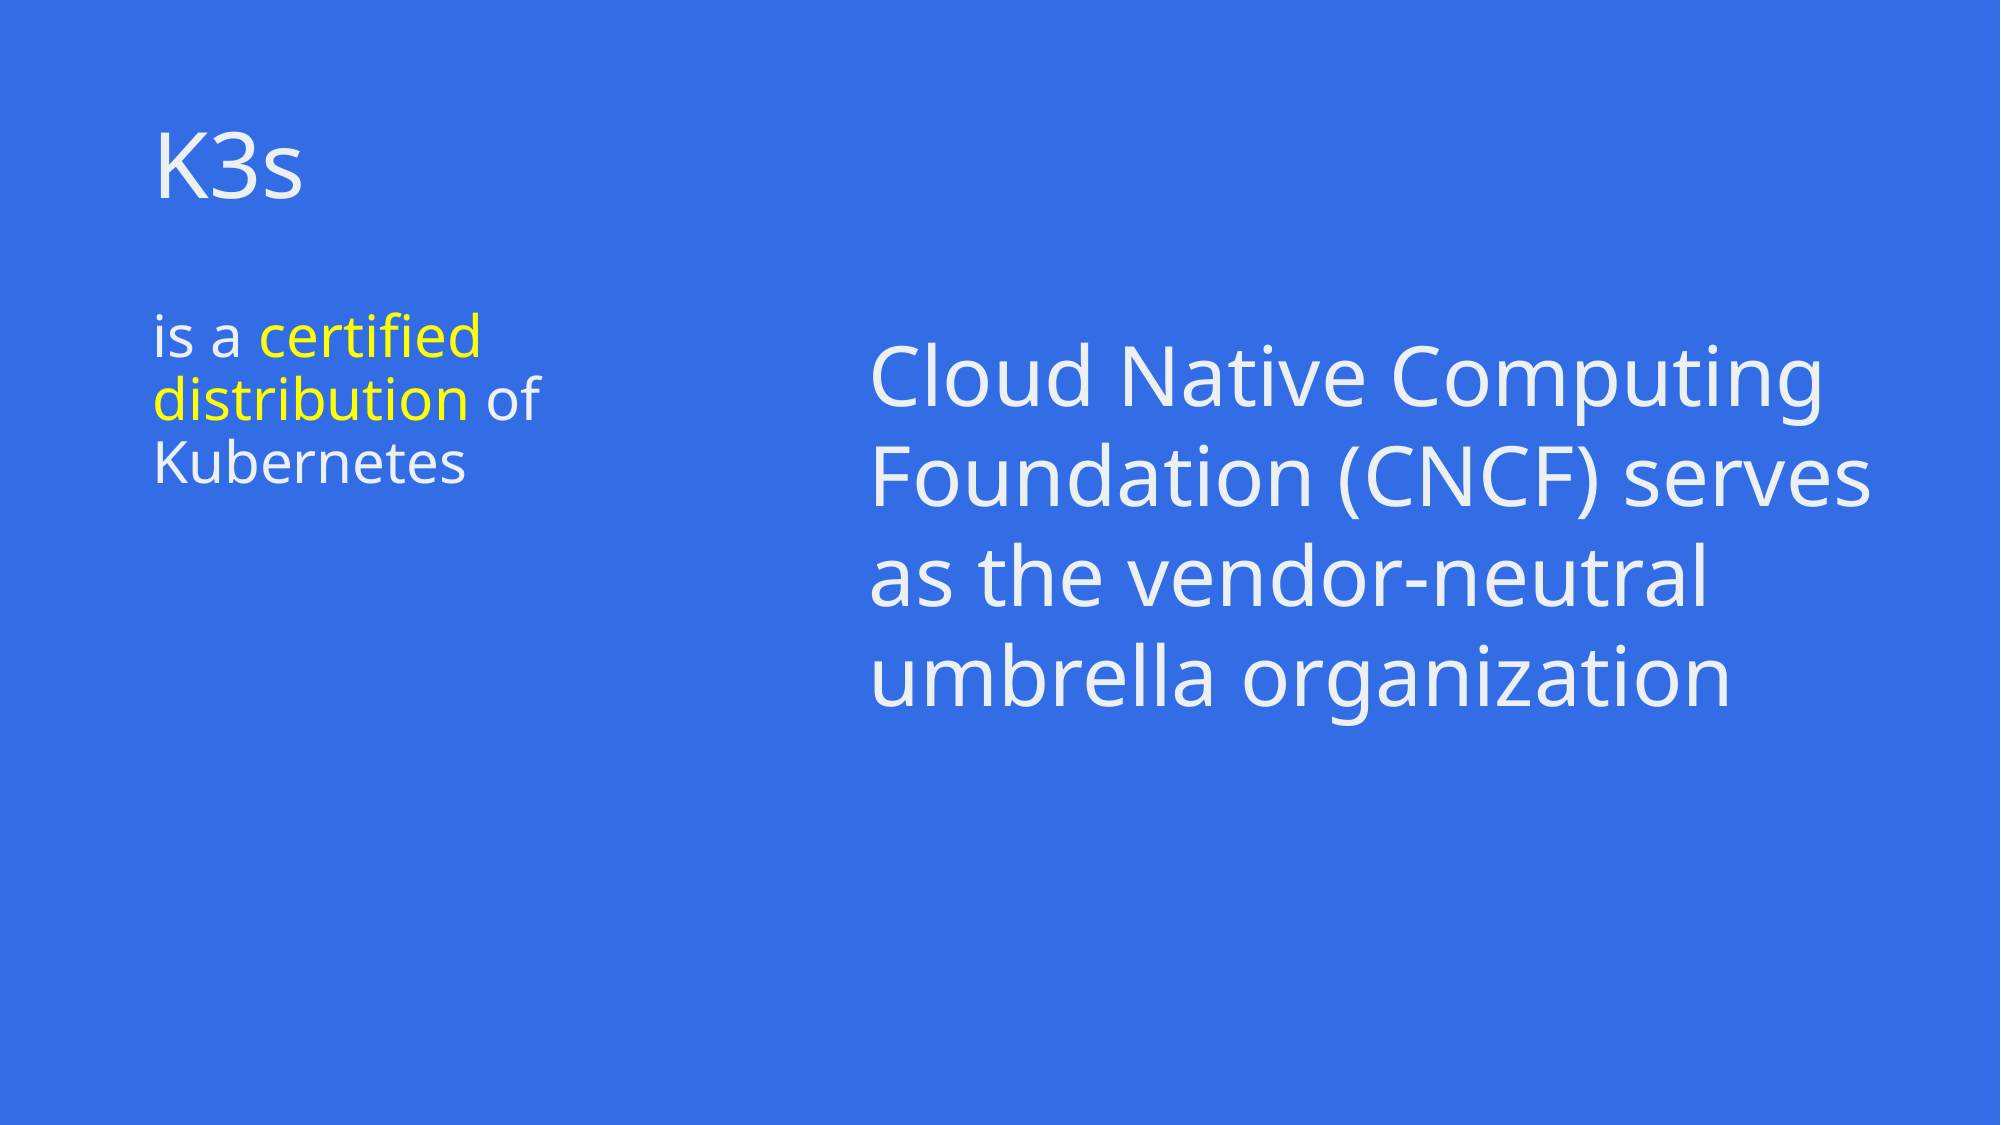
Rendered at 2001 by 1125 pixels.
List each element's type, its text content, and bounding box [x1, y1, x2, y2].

text_box Cloud Native Computing Foundation (CNCF) serves as the vendor-neutral umbrella organization [854, 315, 1963, 731]
title K3s [137, 59, 1863, 278]
list is a certified distribution of Kubernetes [137, 299, 663, 1014]
